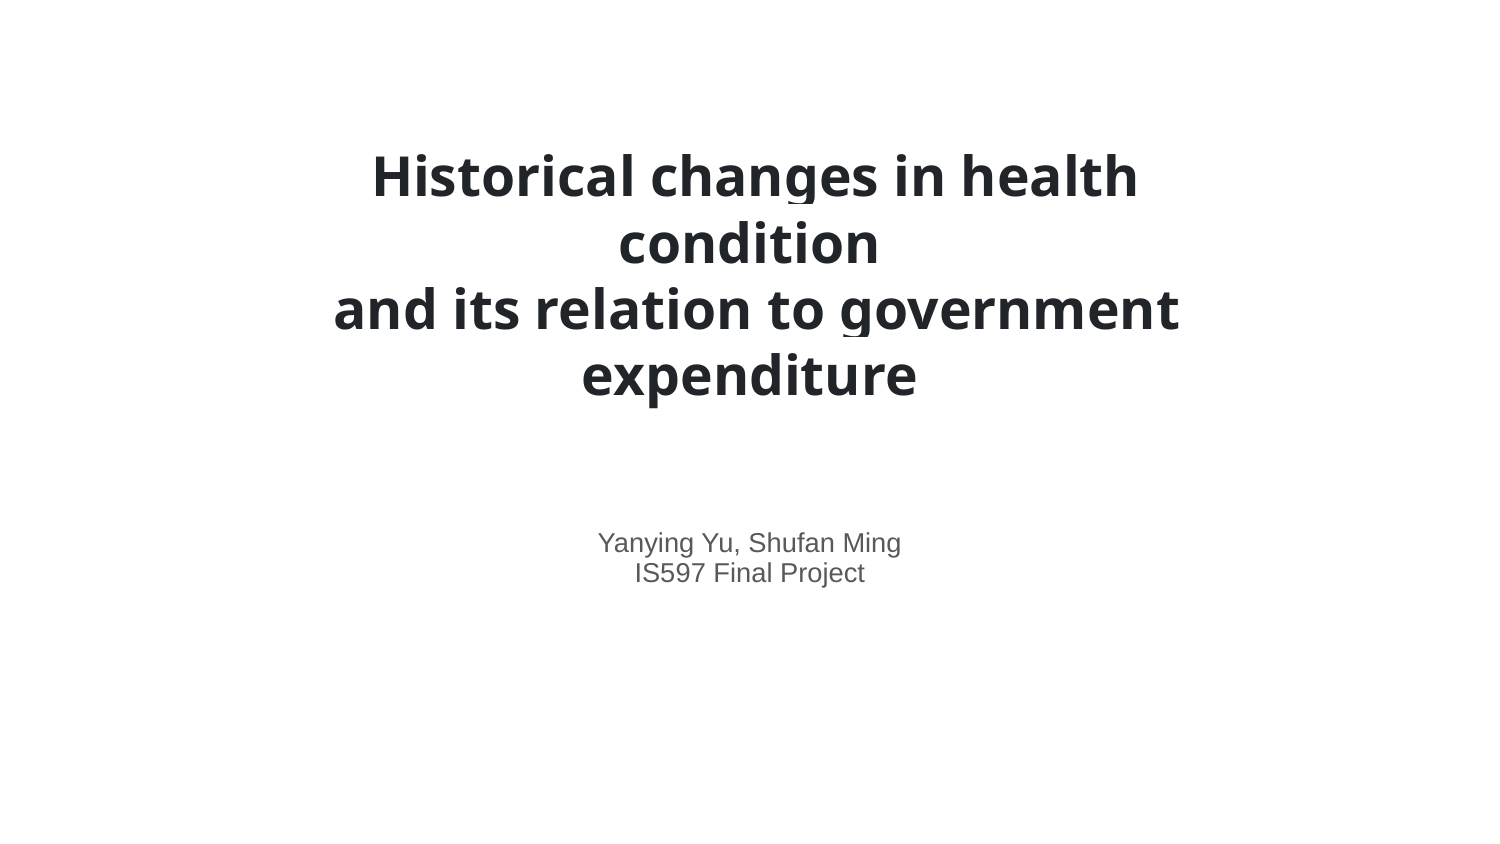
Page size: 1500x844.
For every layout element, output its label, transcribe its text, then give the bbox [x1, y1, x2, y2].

subtitle Yanying Yu, Shufan Ming IS597 Final Project [227, 514, 1273, 587]
title Historical changes in health condition and its relation to government expenditure [234, 91, 1266, 422]
